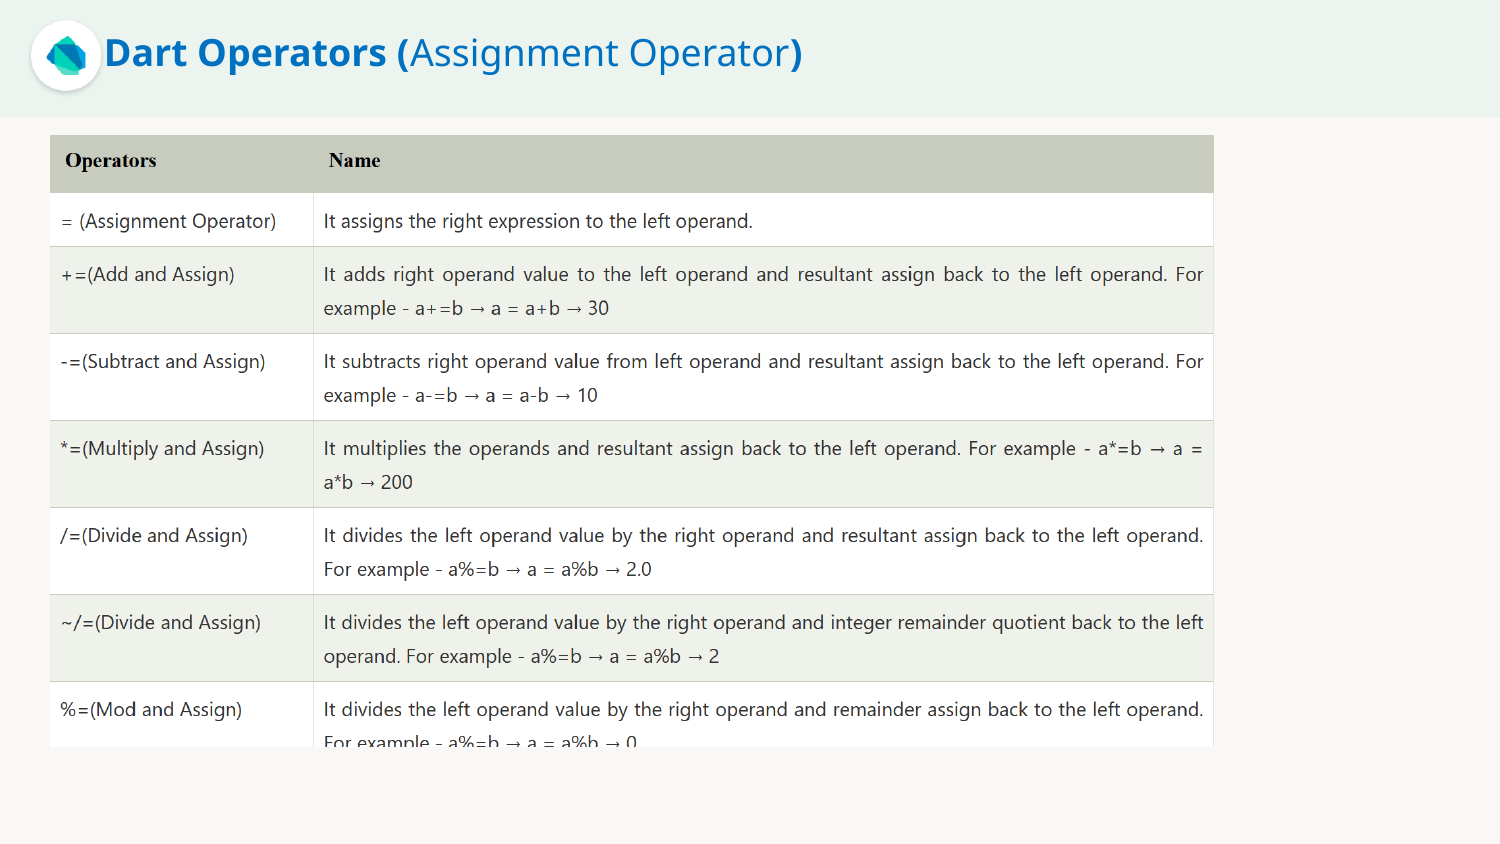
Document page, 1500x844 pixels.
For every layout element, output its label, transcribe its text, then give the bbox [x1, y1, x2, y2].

text_box Dart Operators (Assignment Operator) [89, 21, 828, 82]
picture [0, 0, 1500, 844]
